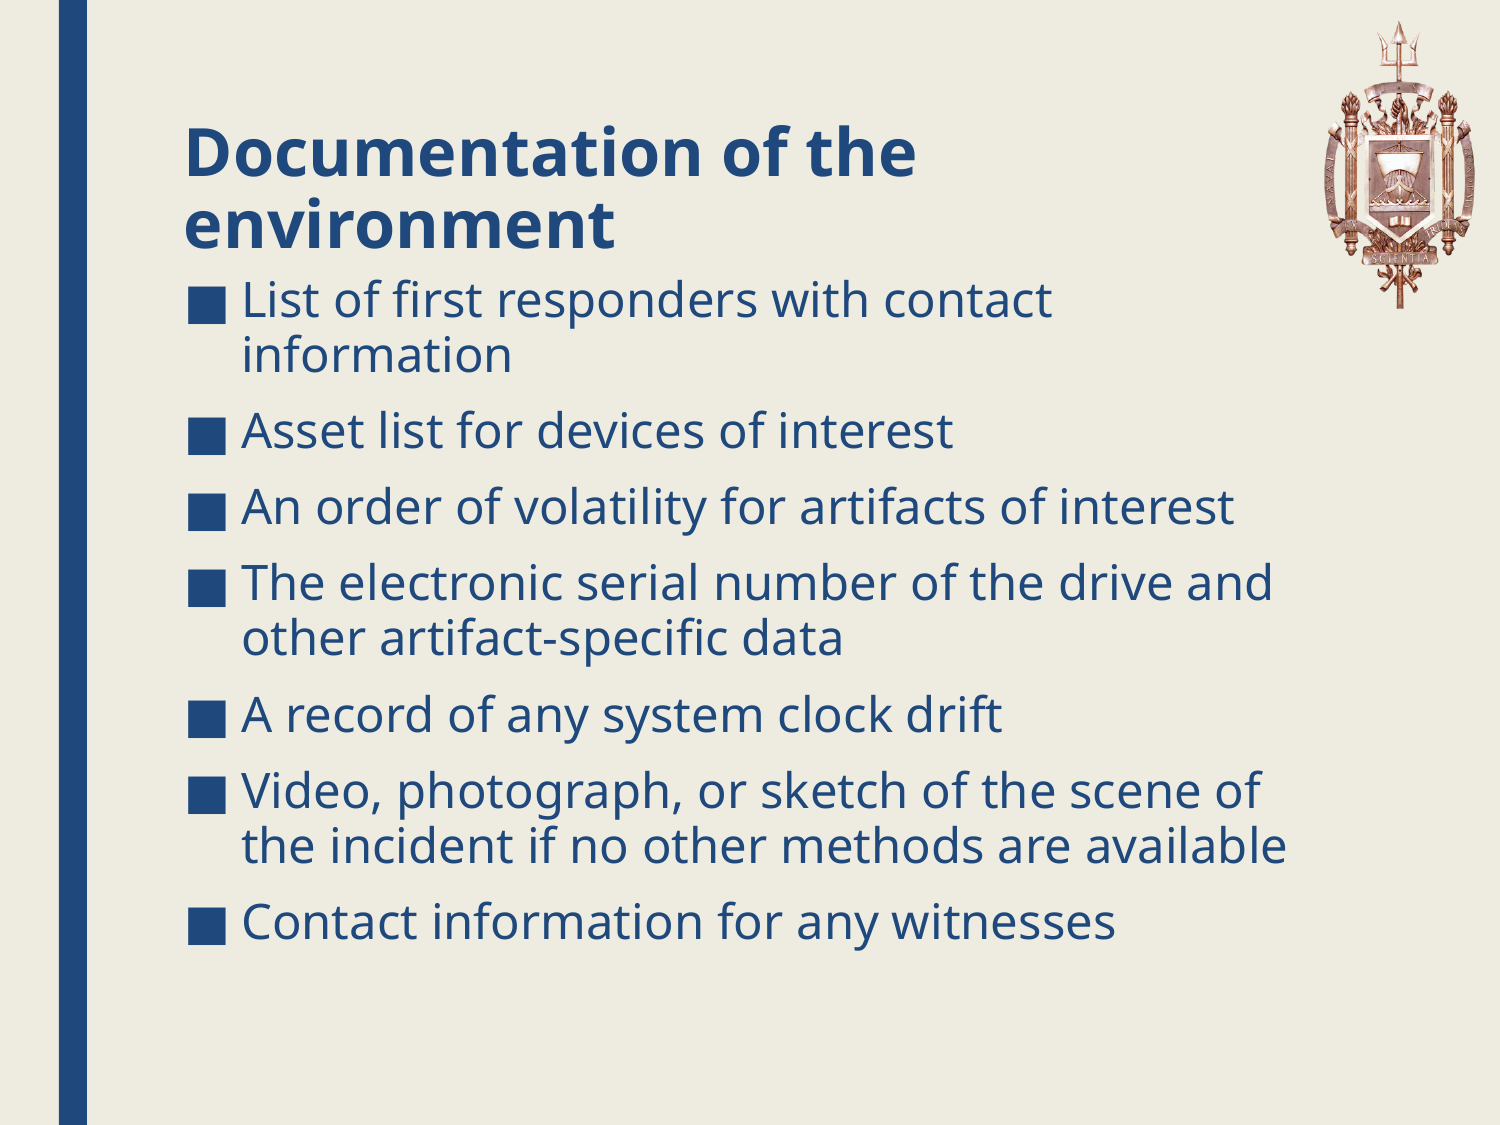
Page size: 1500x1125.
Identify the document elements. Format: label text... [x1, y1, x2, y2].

picture [1320, 17, 1478, 312]
title Documentation of the environment [168, 112, 1298, 239]
list List of first responders with contact information Asset list for devices of interest An order of volatility for artifacts of interest The electronic serial number of the drive and other artifact-specific data A record of any system clock drift Video, photograph, or sketch of the scene of the incident if no other methods are available Contact information for any witnesses [168, 265, 1321, 963]
